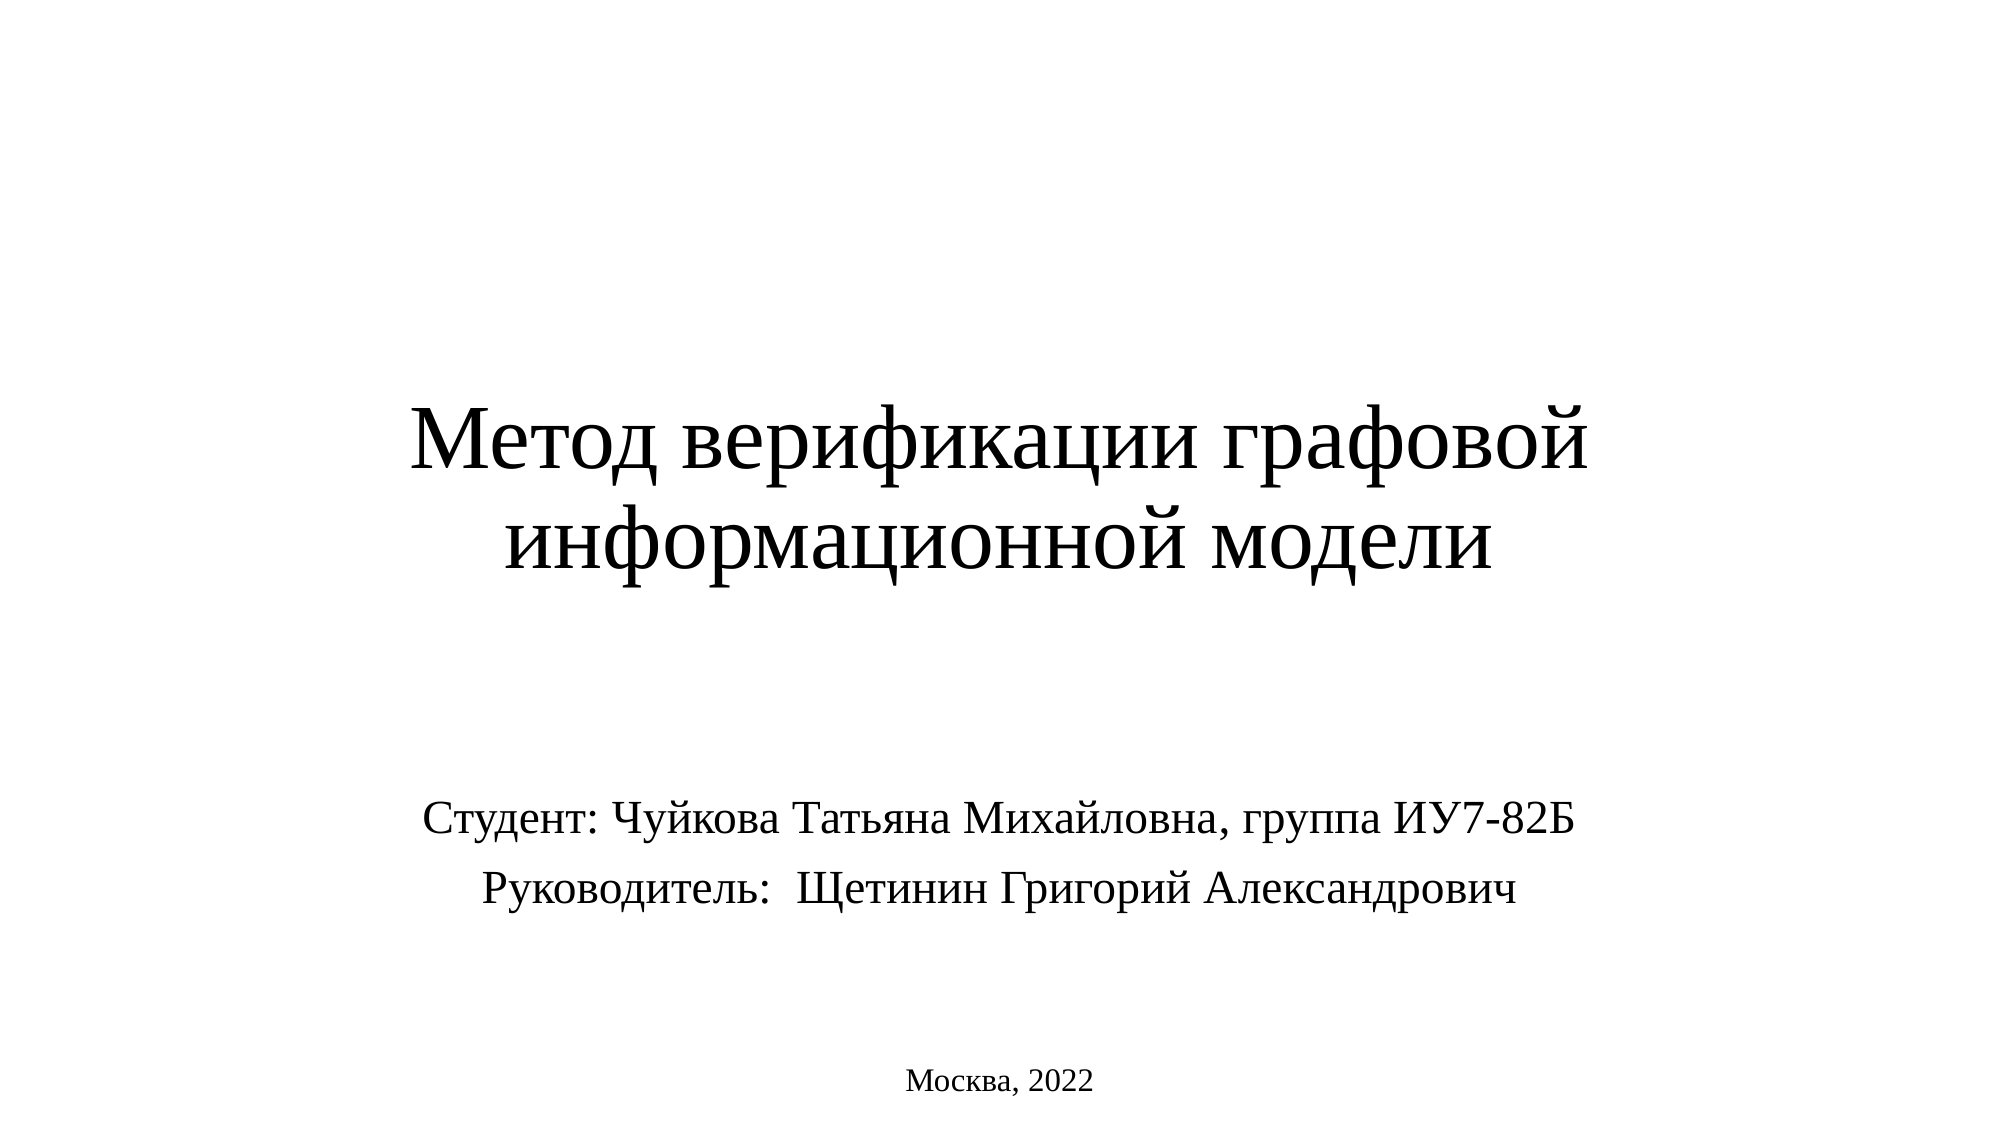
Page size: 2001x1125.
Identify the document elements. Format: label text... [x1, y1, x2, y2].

title Метод верификации графовой информационной модели [249, 203, 1750, 596]
subtitle Студент: Чуйкова Татьяна Михайловна​, группа ИУ7-82Б Руководитель: Щетинин Григорий Александрович Москва, 2022 [249, 784, 1750, 1110]
